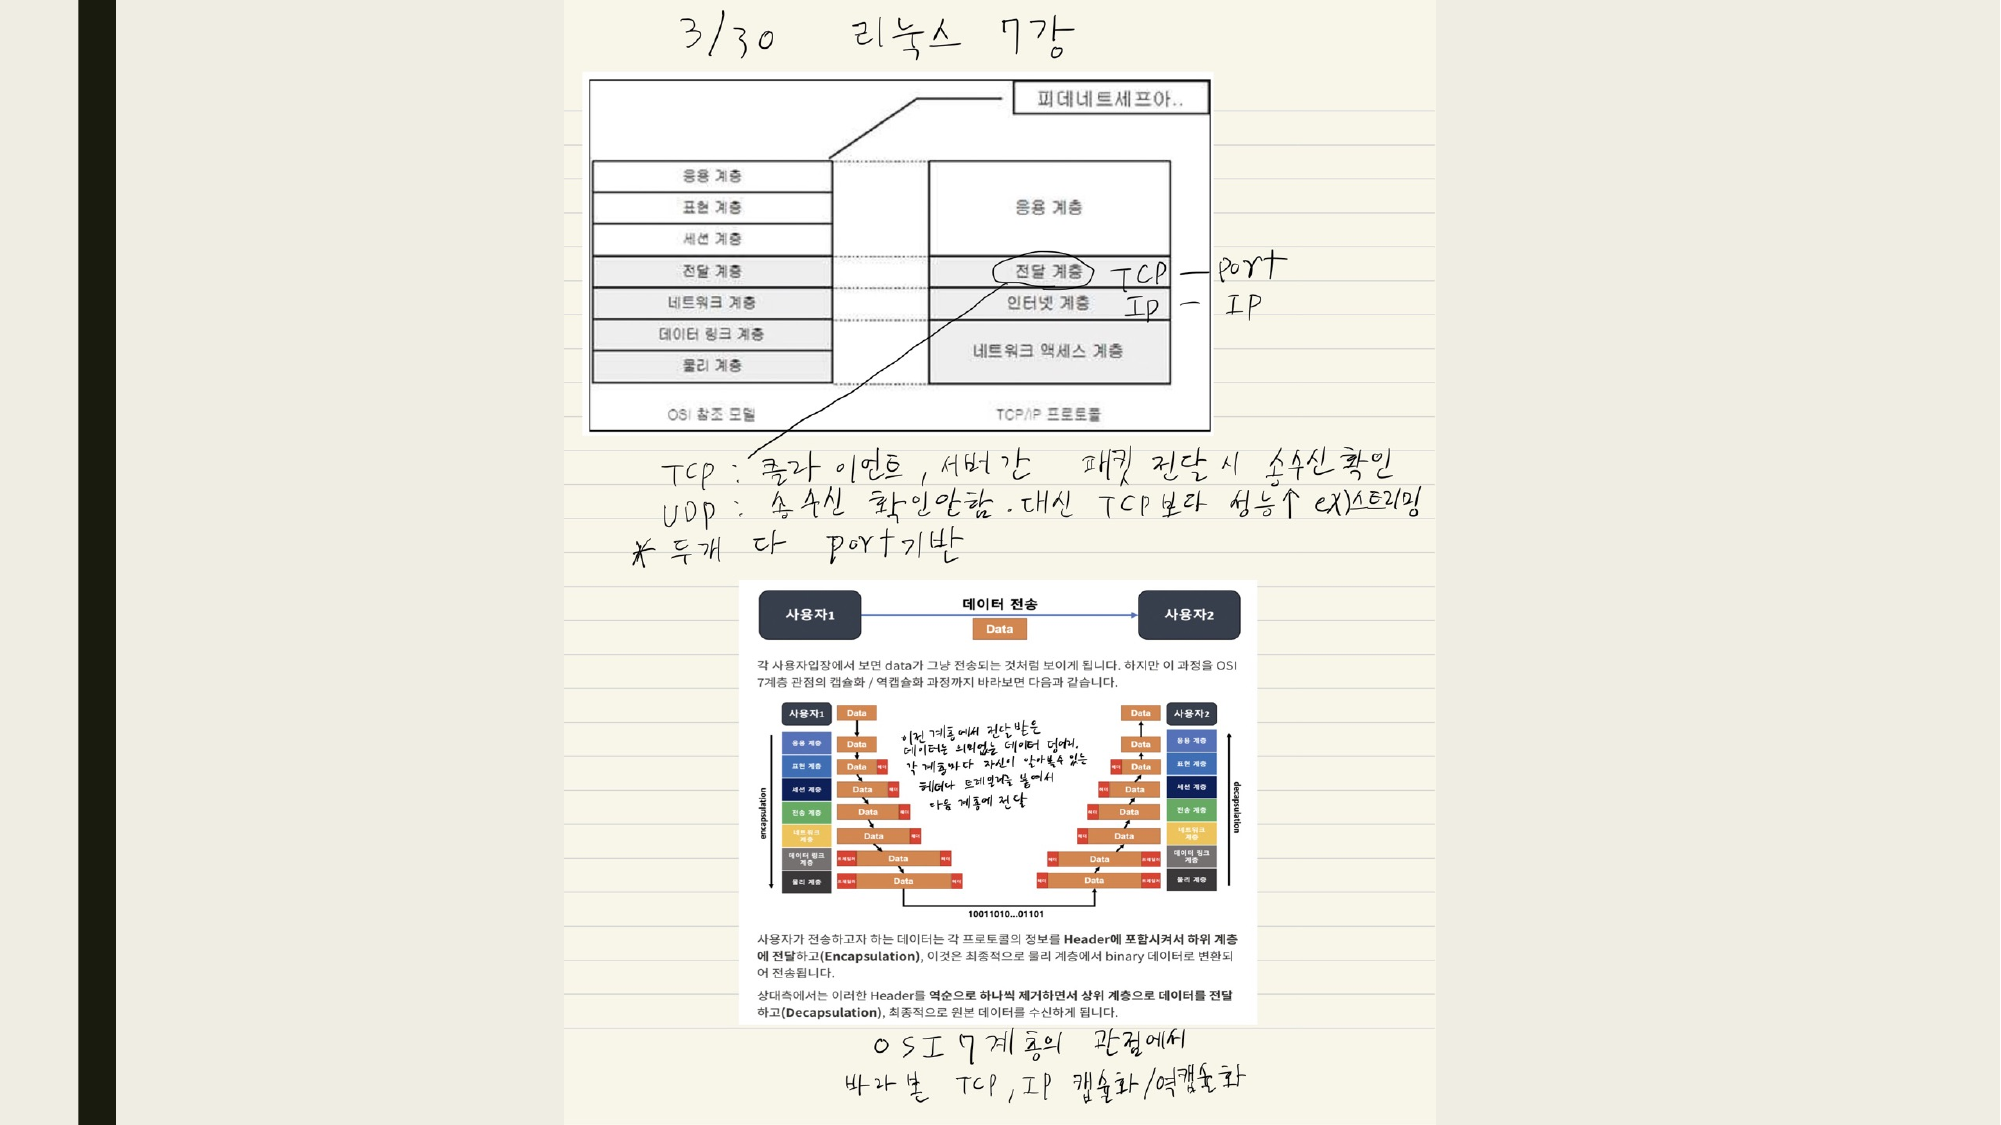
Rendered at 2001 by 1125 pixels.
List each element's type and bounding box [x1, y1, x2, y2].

picture [564, 0, 1436, 1125]
